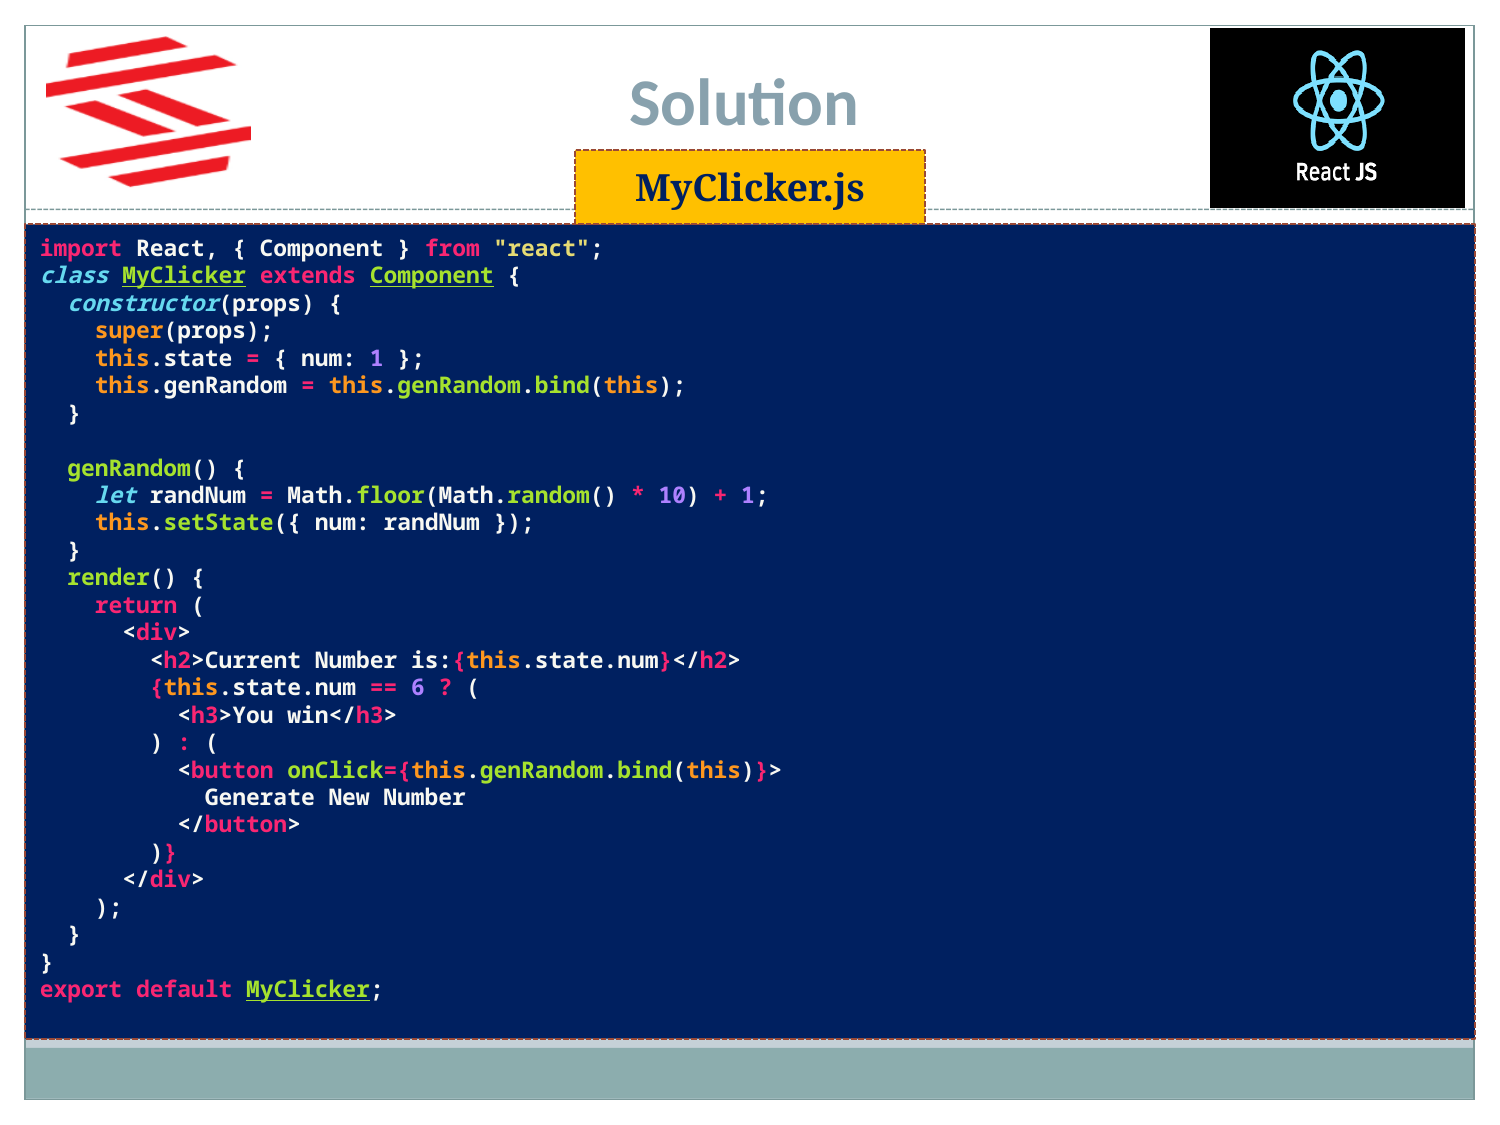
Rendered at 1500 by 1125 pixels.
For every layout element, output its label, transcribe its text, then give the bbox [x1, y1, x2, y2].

text_box MyClicker.js [574, 149, 926, 225]
picture [1210, 28, 1466, 209]
text_box Solution [477, 0, 1475, 148]
title [46, 23, 1203, 186]
picture [46, 34, 252, 195]
text_box import React, { Component } from "react"; class MyClicker extends Component { constructor(props) { super(props); this.state = { num: 1 }; this.genRandom = this.genRandom.bind(this); } genRandom() { let randNum = Math.floor(Math.random() * 10) + 1; this.setState({ num: randNum }); } render() { return ( <div> <h2>Current Number is:{this.state.num}</h2> {this.state.num == 6 ? ( <h3>You win</h3> ) : ( <button onClick={this.genRandom.bind(this)}> Generate New Number </button> )} </div> ); } } export default MyClicker; [24, 223, 1476, 1040]
